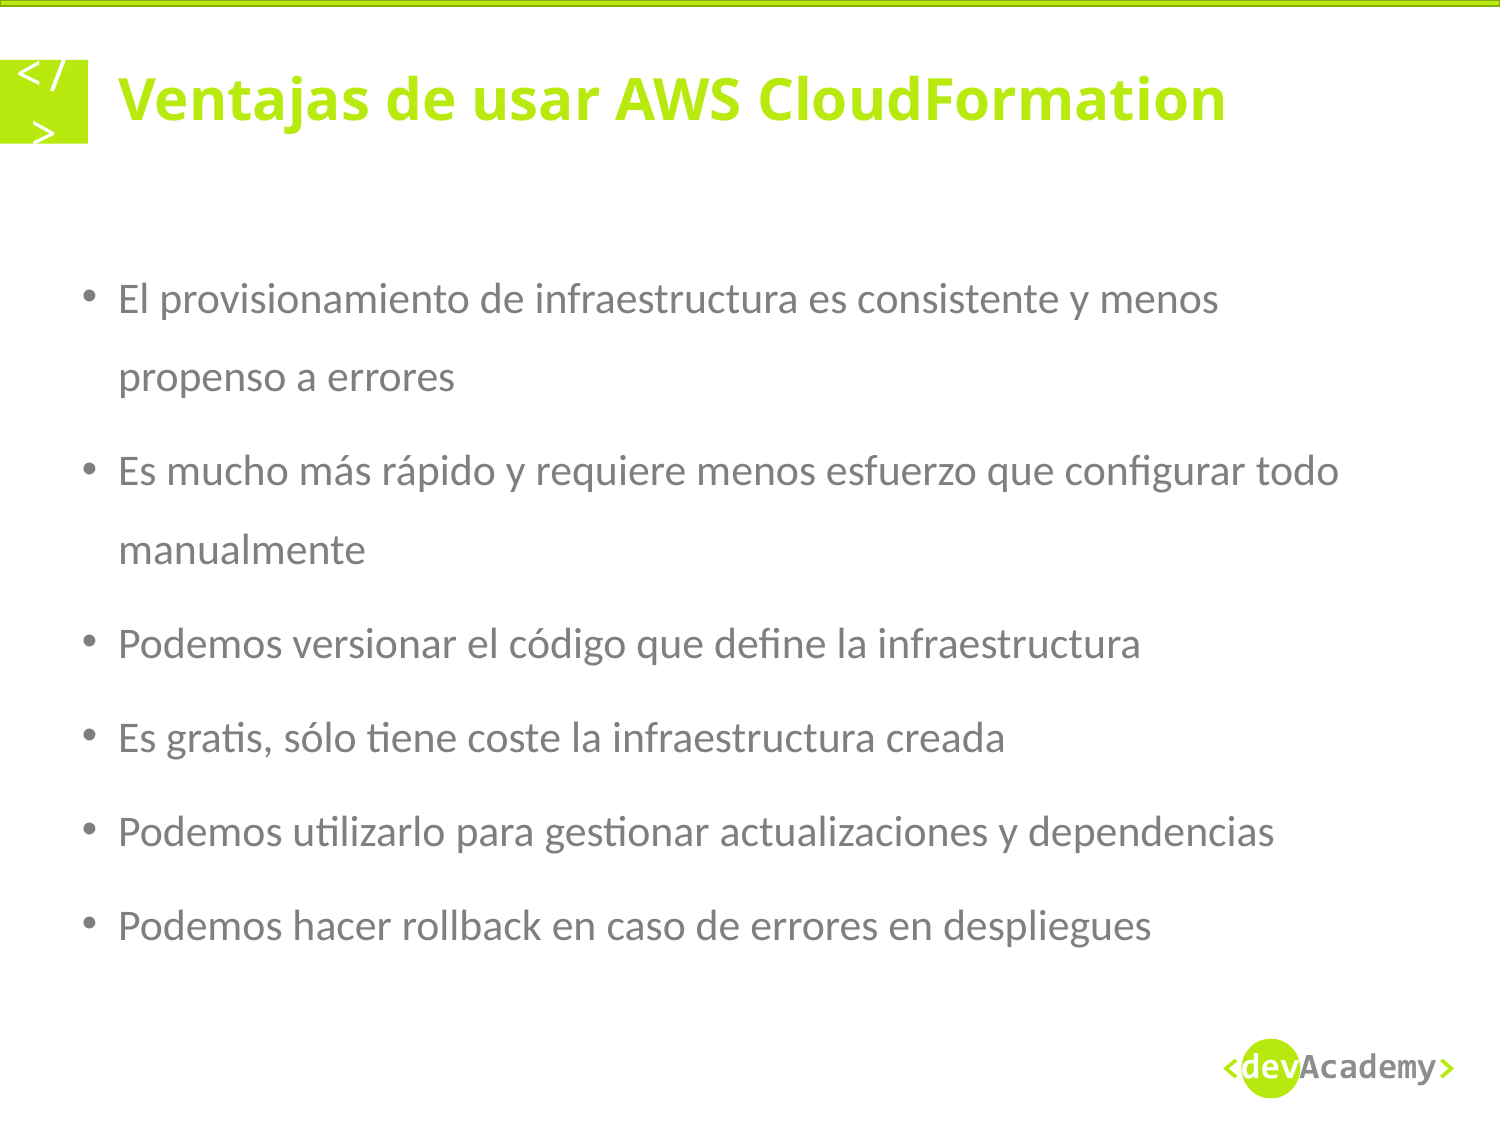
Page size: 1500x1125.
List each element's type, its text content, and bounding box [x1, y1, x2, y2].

picture [1218, 1036, 1458, 1102]
list El provisionamiento de infraestructura es consistente y menos propenso a errores Es mucho más rápido y requiere menos esfuerzo que configurar todo manualmente Podemos versionar el código que define la infraestructura Es gratis, sólo tiene coste la infraestructura creada Podemos utilizarlo para gestionar actualizaciones y dependencias Podemos hacer rollback en caso de errores en despliegues [66, 235, 1408, 967]
title Ventajas de usar AWS CloudFormation [103, 59, 1458, 144]
